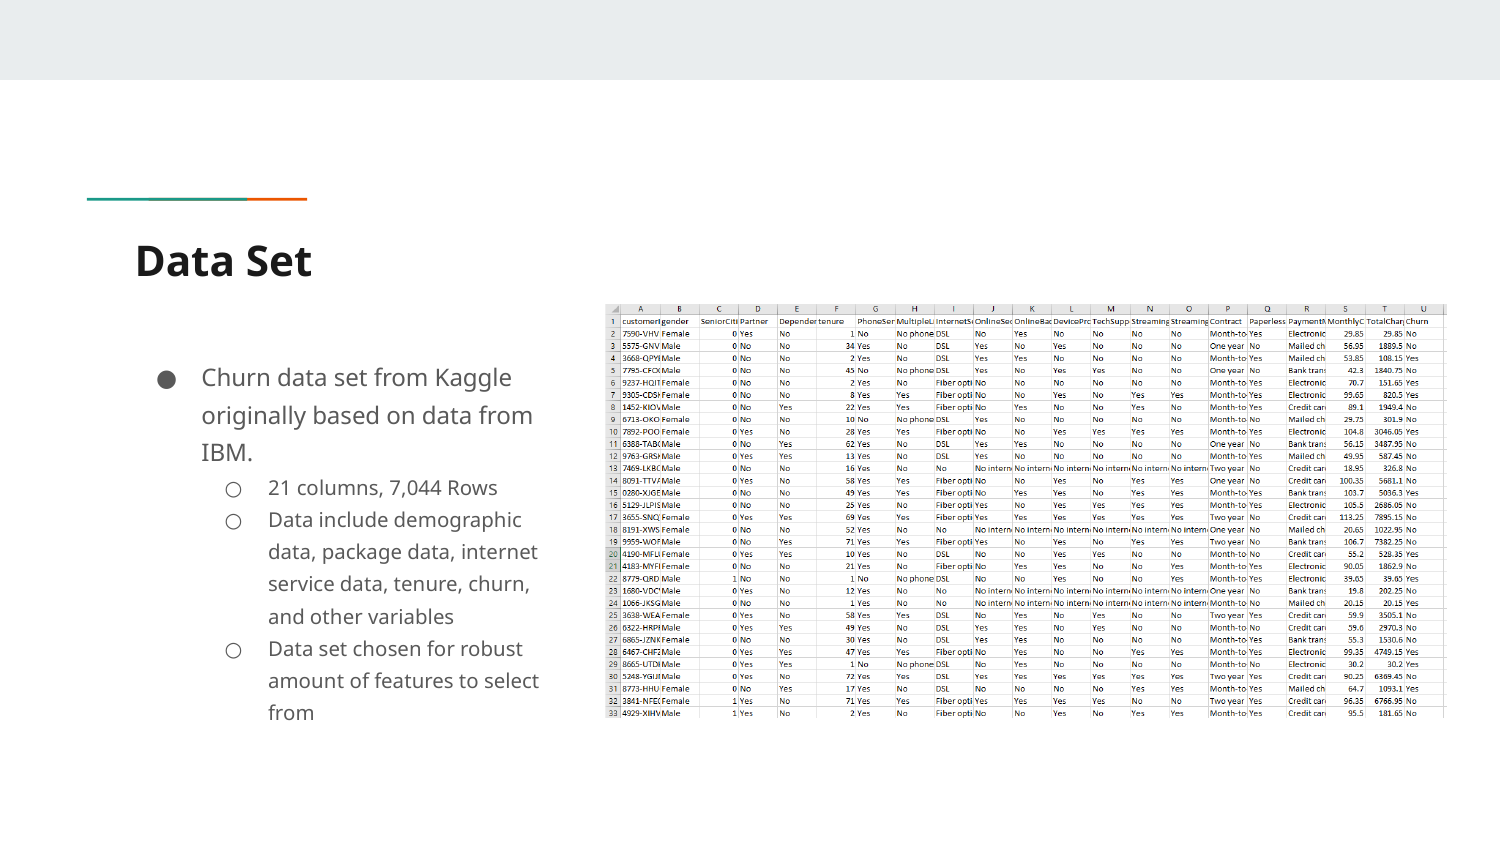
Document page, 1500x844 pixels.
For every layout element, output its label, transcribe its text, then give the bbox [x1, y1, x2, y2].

title Data Set [119, 216, 1381, 305]
picture [605, 303, 1448, 718]
list Churn data set from Kaggle originally based on data from IBM. 21 columns, 7,044 Rows Data include demographic data, package data, internet service data, tenure, churn, and other variables Data set chosen for robust amount of features to select from [119, 340, 557, 754]
